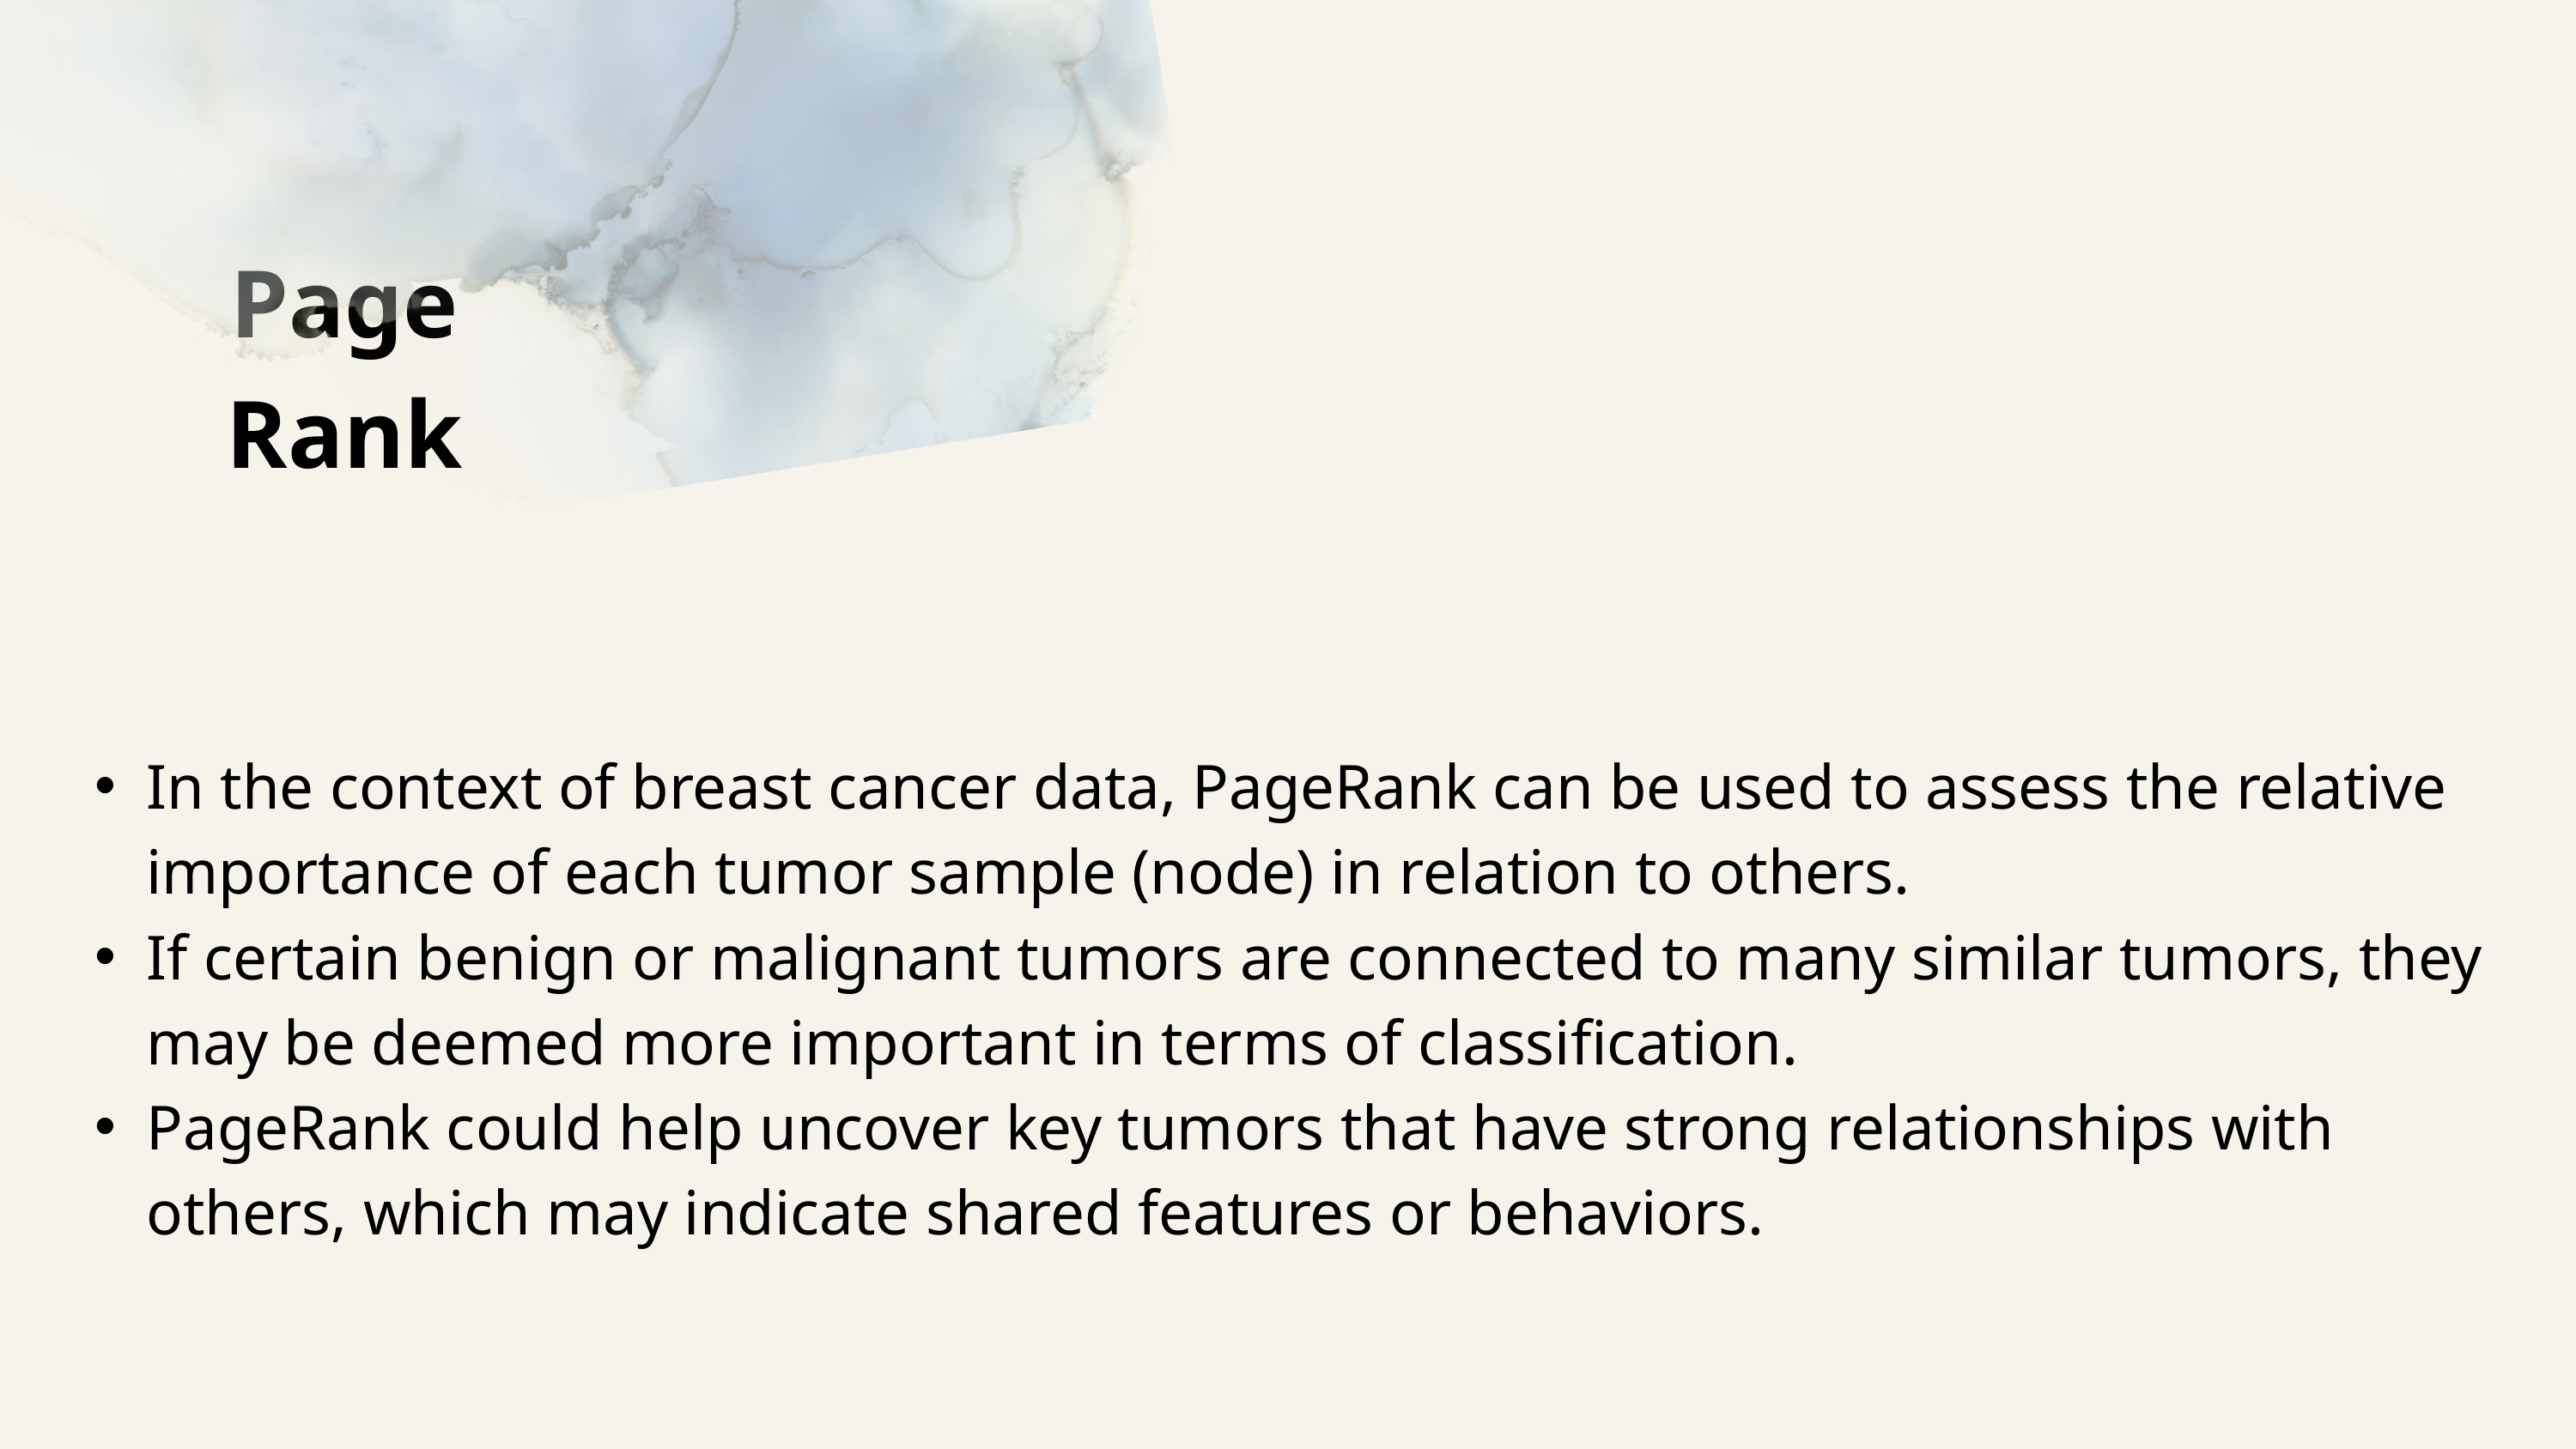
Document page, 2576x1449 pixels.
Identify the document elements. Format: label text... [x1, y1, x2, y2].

text_box In the context of breast cancer data, PageRank can be used to assess the relative importance of each tumor sample (node) in relation to others. If certain benign or malignant tumors are connected to many similar tumors, they may be deemed more important in terms of classification. PageRank could help uncover key tumors that have strong relationships with others, which may indicate shared features or behaviors. [43, 736, 2533, 1247]
text_box [0, 0, 1215, 597]
